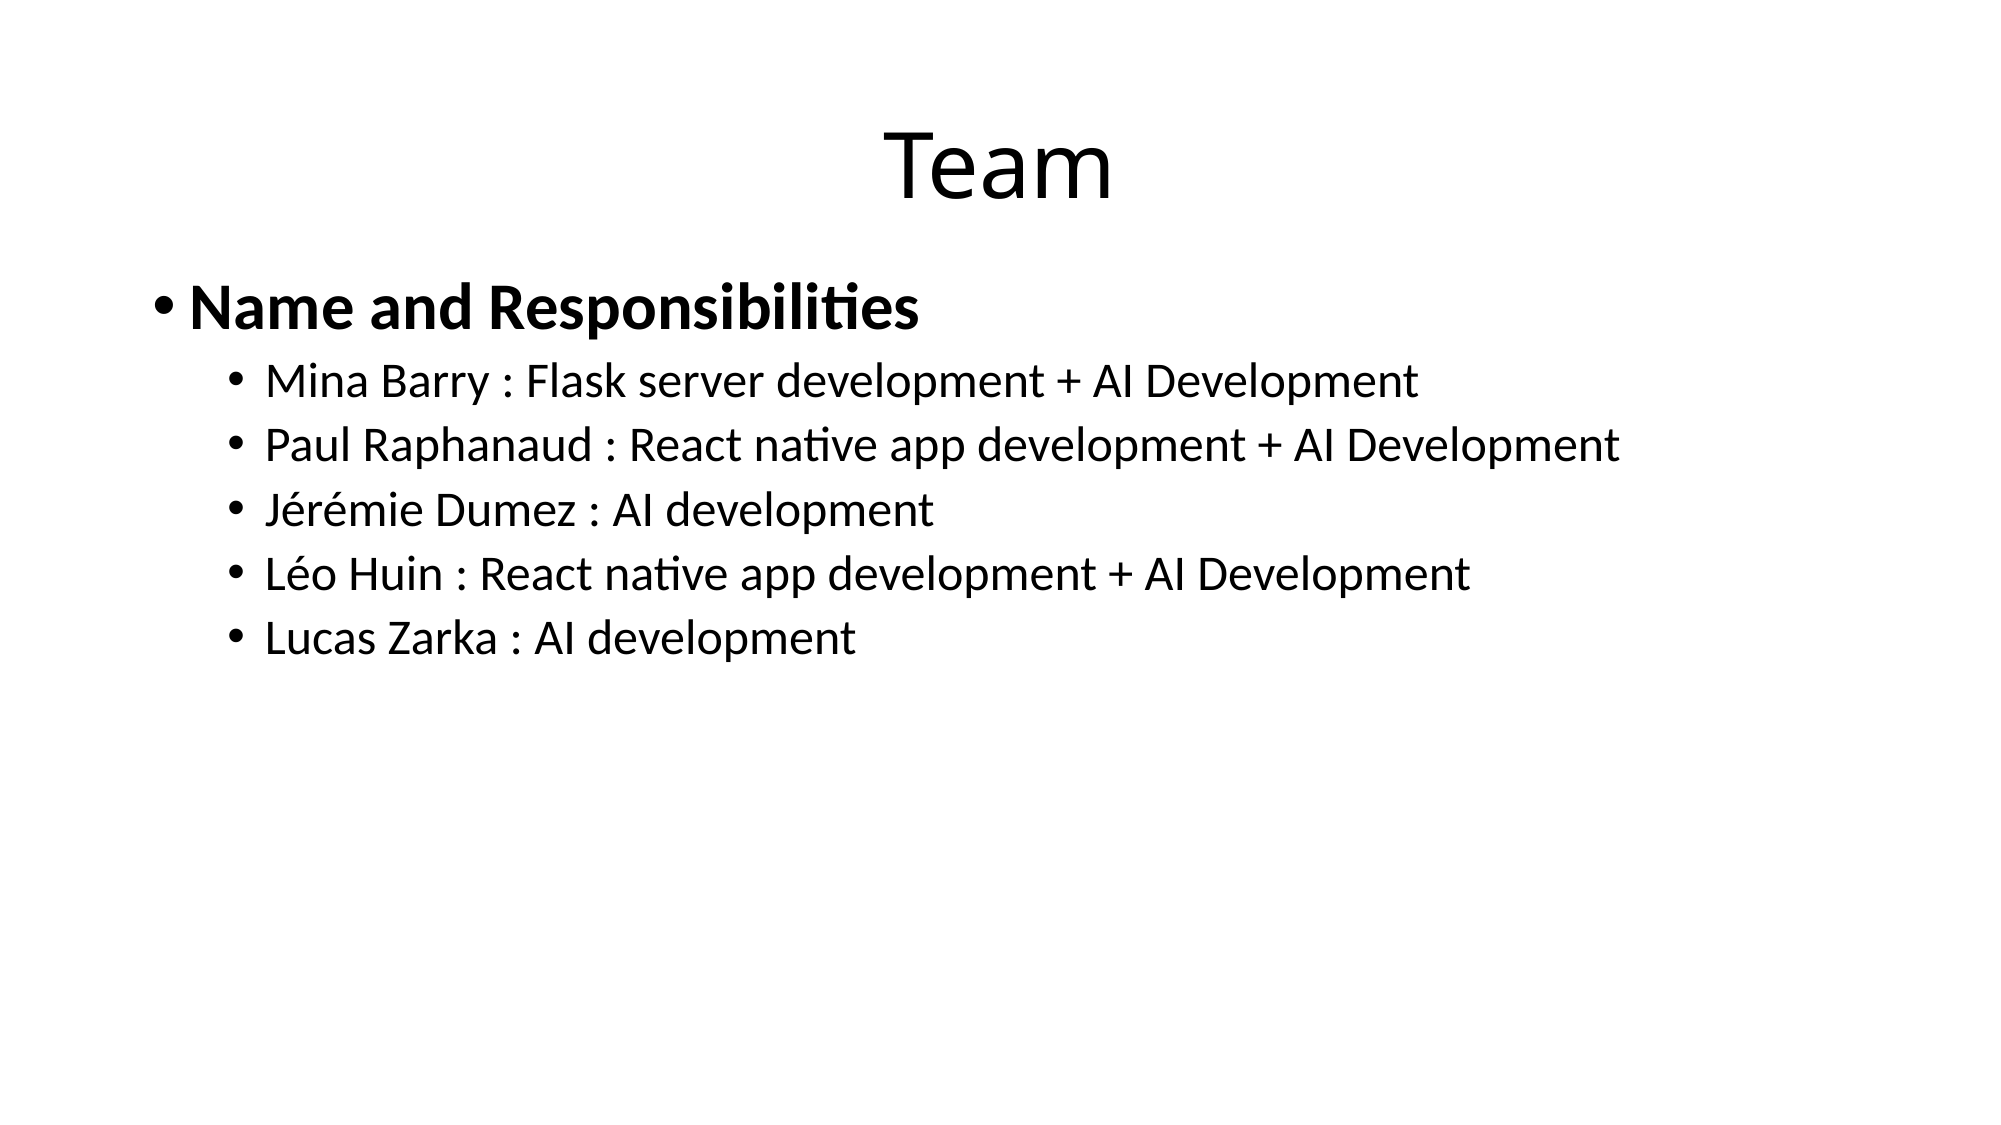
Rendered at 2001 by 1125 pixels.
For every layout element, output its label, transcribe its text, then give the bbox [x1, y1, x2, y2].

title Team [137, 59, 1863, 264]
list Name and Responsibilities Mina Barry : Flask server development + AI Development Paul Raphanaud : React native app development + AI Development Jérémie Dumez : AI development Léo Huin : React native app development + AI Development Lucas Zarka : AI development [137, 264, 1947, 1085]
